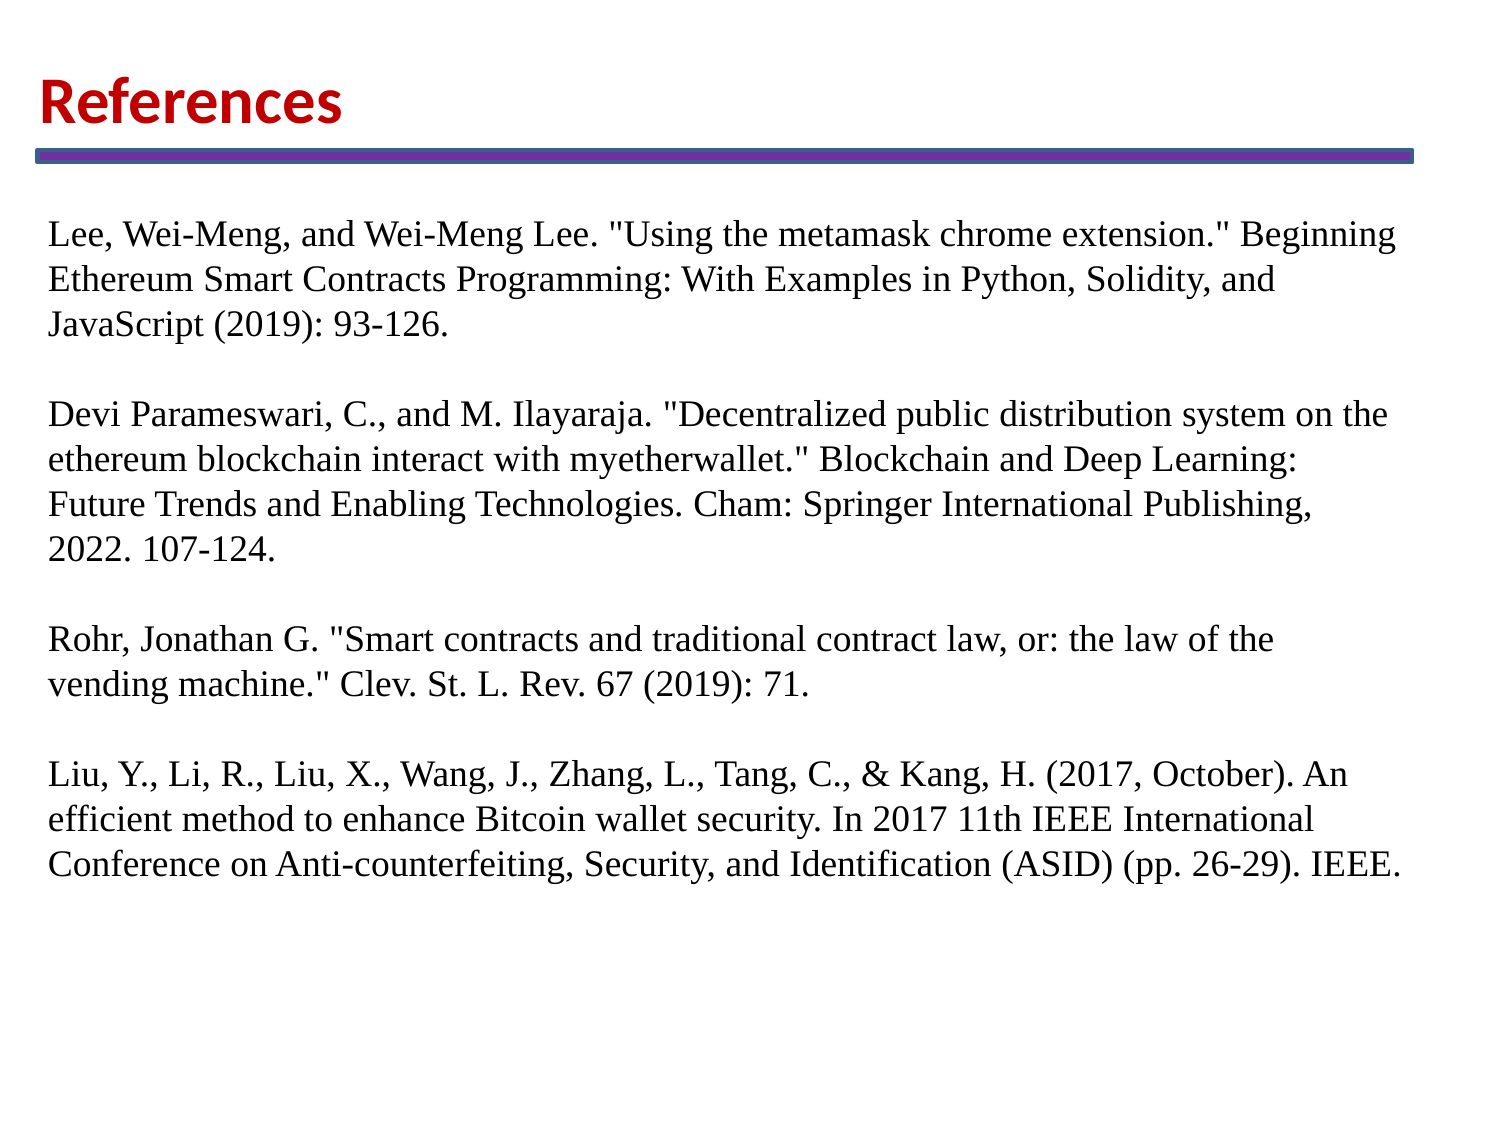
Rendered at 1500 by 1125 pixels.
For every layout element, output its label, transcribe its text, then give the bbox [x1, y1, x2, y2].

text_box [488, 149, 1413, 163]
text_box Lee, Wei-Meng, and Wei-Meng Lee. "Using the metamask chrome extension." Beginning Ethereum Smart Contracts Programming: With Examples in Python, Solidity, and JavaScript (2019): 93-126. Devi Parameswari, C., and M. Ilayaraja. "Decentralized public distribution system on the ethereum blockchain interact with myetherwallet." Blockchain and Deep Learning: Future Trends and Enabling Technologies. Cham: Springer International Publishing, 2022. 107-124. Rohr, Jonathan G. "Smart contracts and traditional contract law, or: the law of the vending machine." Clev. St. L. Rev. 67 (2019): 71. Liu, Y., Li, R., Liu, X., Wang, J., Zhang, L., Tang, C., & Kang, H. (2017, October). An efficient method to enhance Bitcoin wallet security. In 2017 11th IEEE International Conference on Anti-counterfeiting, Security, and Identification (ASID) (pp. 26-29). IEEE. [33, 201, 1420, 1072]
text_box References [24, 49, 488, 225]
